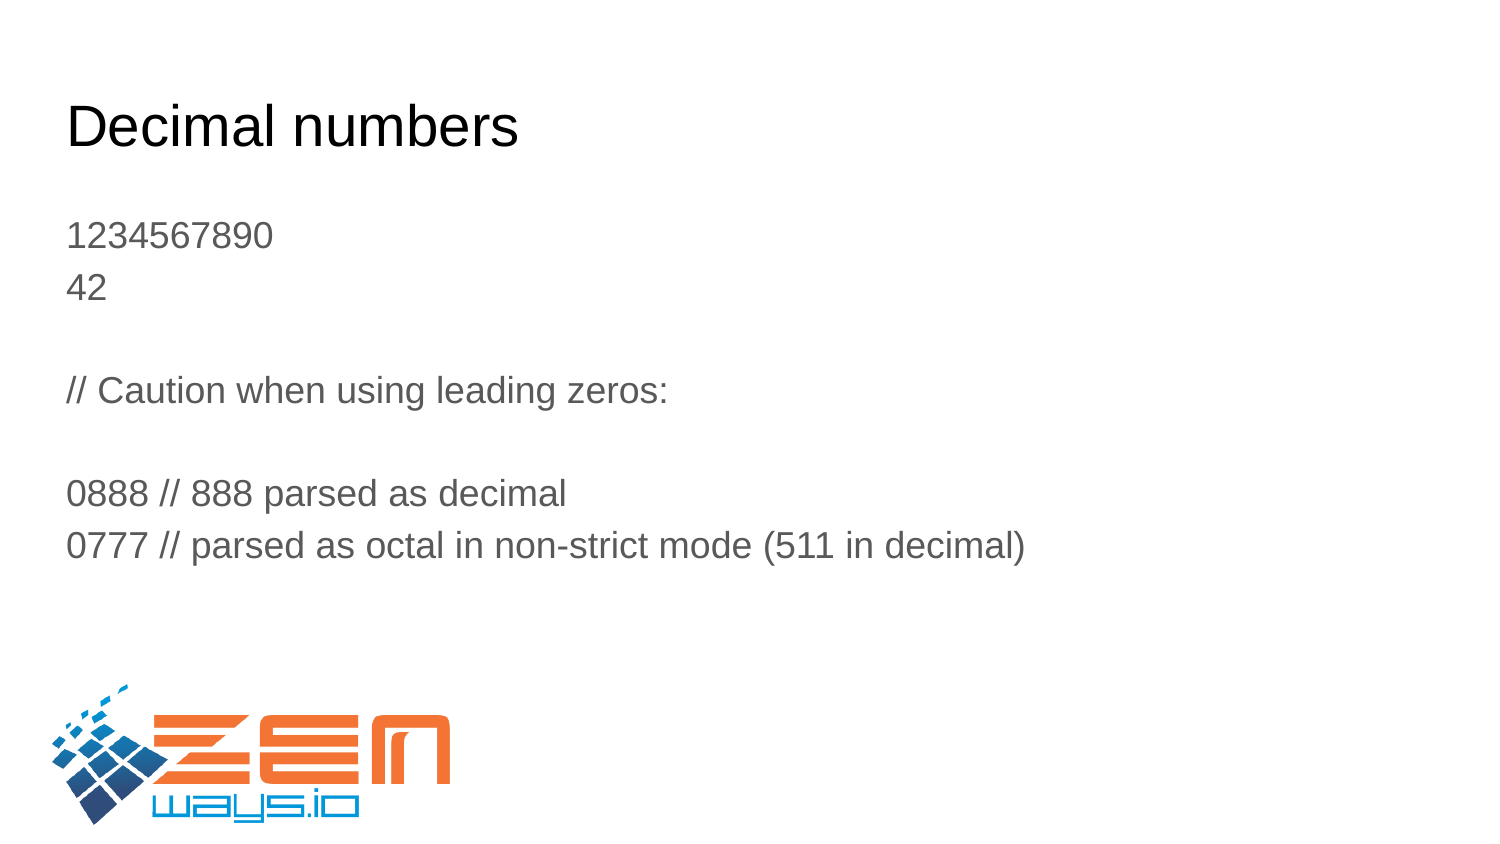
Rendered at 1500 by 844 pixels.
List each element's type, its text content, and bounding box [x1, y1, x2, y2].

title Decimal numbers [51, 72, 1449, 167]
picture [50, 683, 450, 825]
list 1234567890 42 // Caution when using leading zeros: 0888 // 888 parsed as decimal 0777 // parsed as octal in non-strict mode (511 in decimal) [51, 189, 1449, 750]
